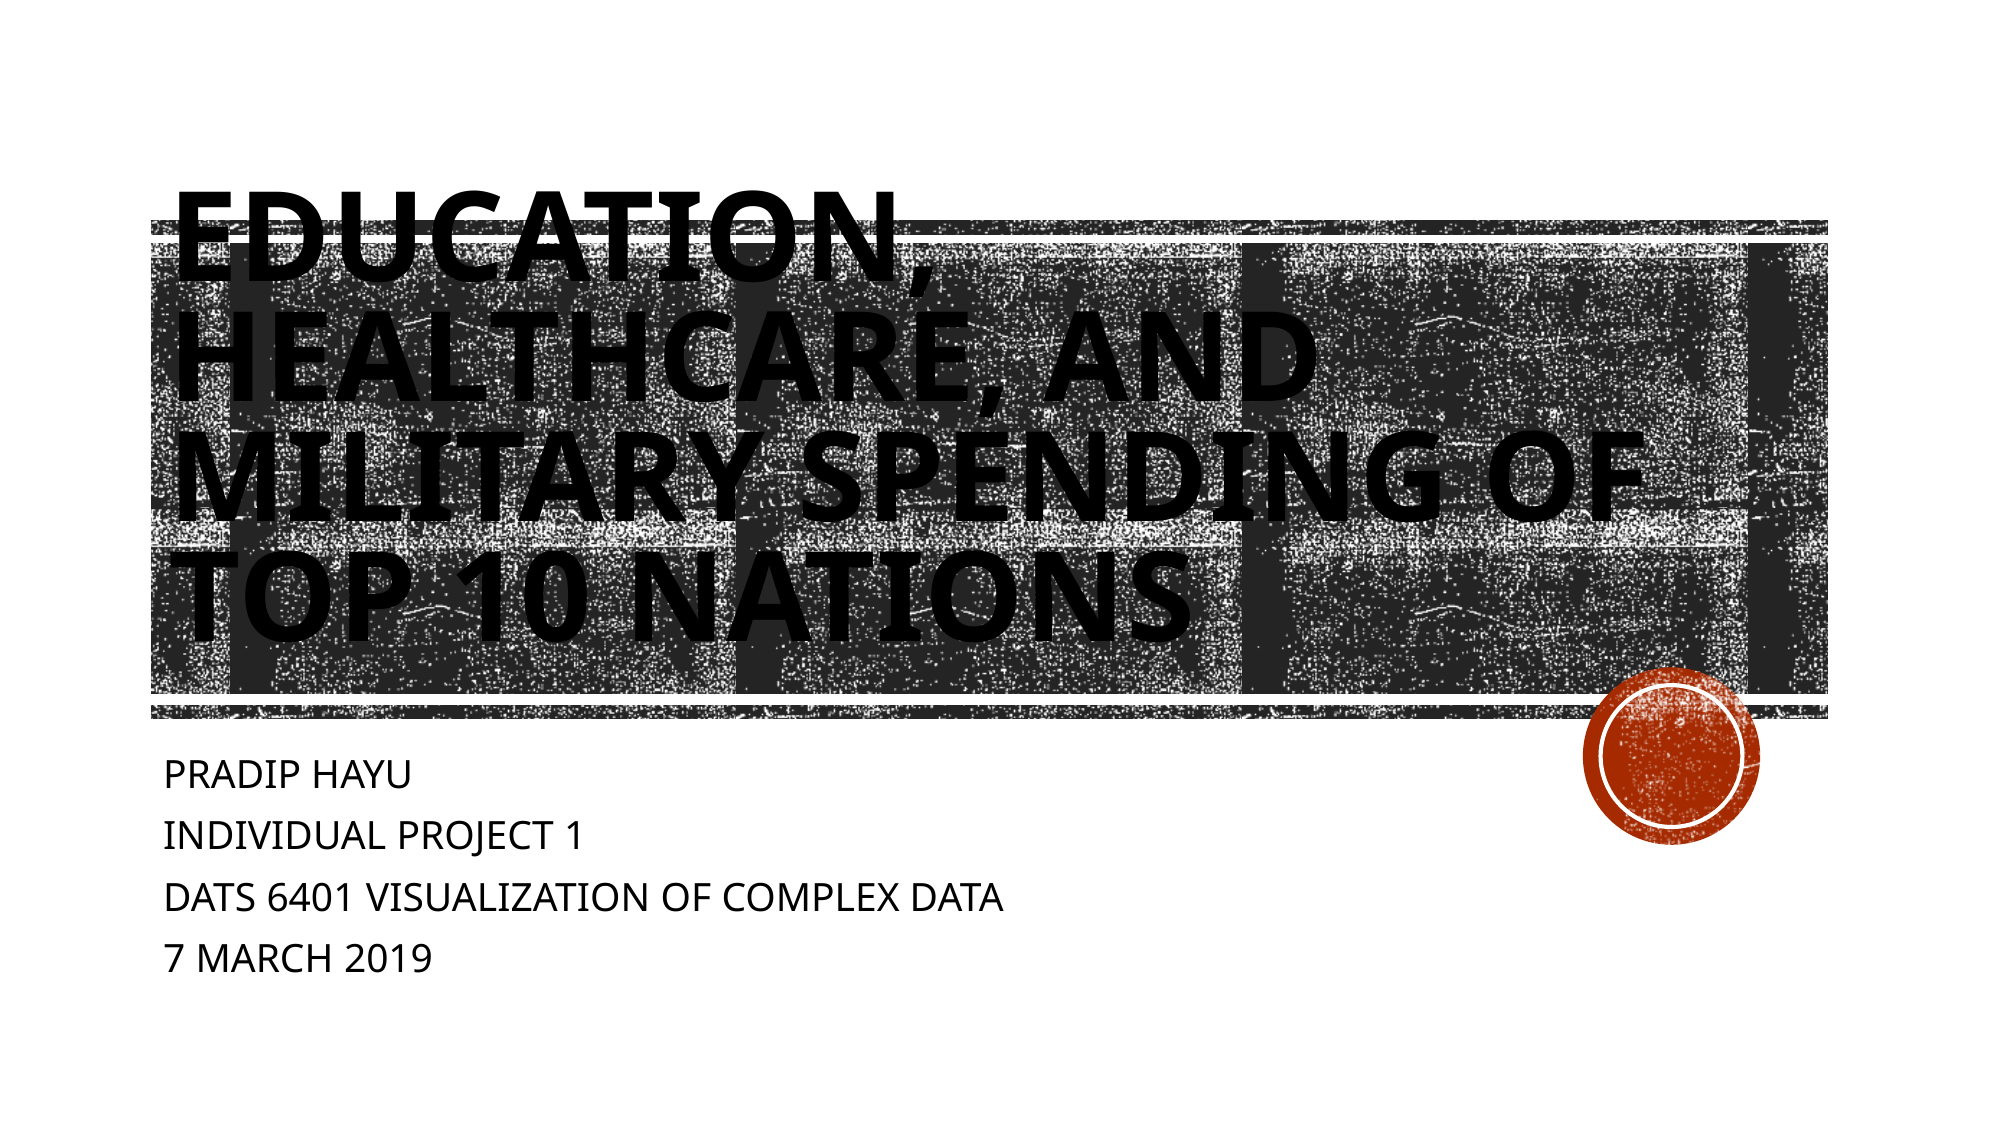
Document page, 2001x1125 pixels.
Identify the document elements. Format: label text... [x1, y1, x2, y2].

subtitle PRADIP HAYU INDIVIDUAL PROJECT 1 DATS 6401 VISUALIZATION OF COMPLEX DATA 7 MARCH 2019 [148, 747, 1443, 990]
title Education, Healthcare, and Military Spending of TOP 10 Nations [153, 343, 1811, 657]
